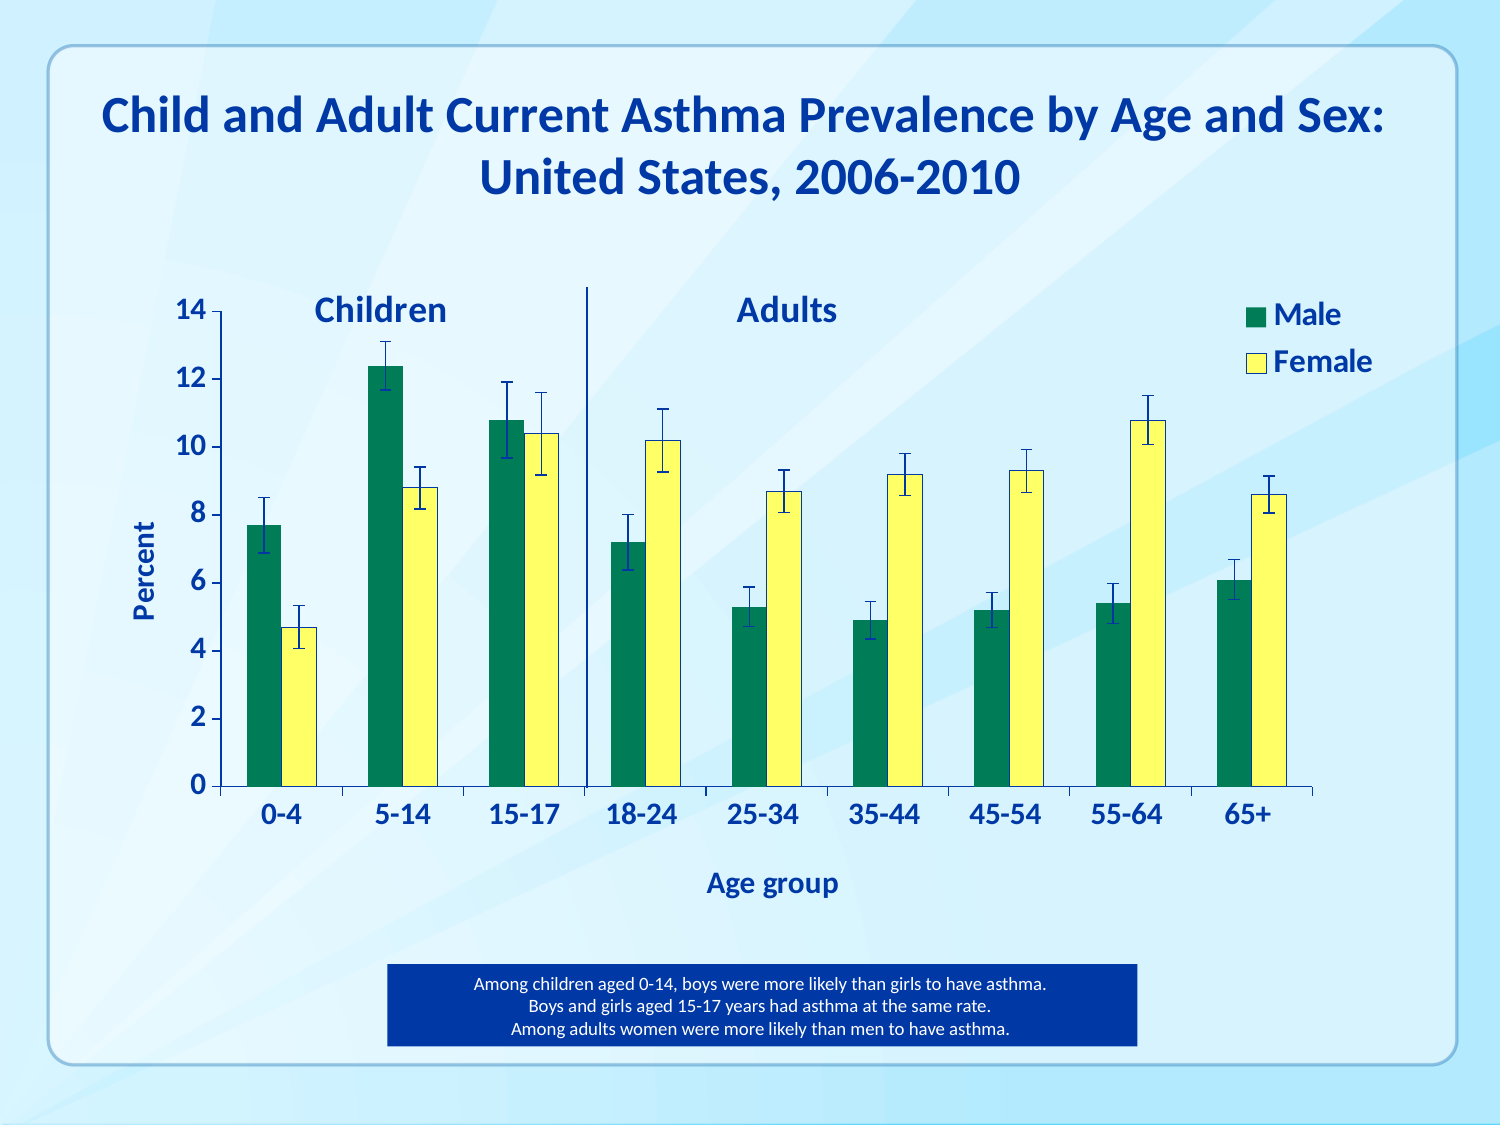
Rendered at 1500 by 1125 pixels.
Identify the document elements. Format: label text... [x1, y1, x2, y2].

title Child and Adult Current Asthma Prevalence by Age and Sex: United States, 2006-2010 [75, 24, 1425, 213]
text_box Among children aged 0-14, boys were more likely than girls to have asthma. Boys and girls aged 15-17 years had asthma at the same rate.. Among adults women were more likely than men to have asthma. [387, 964, 1138, 1047]
picture [0, 0, 1500, 1125]
chart [74, 262, 1426, 951]
